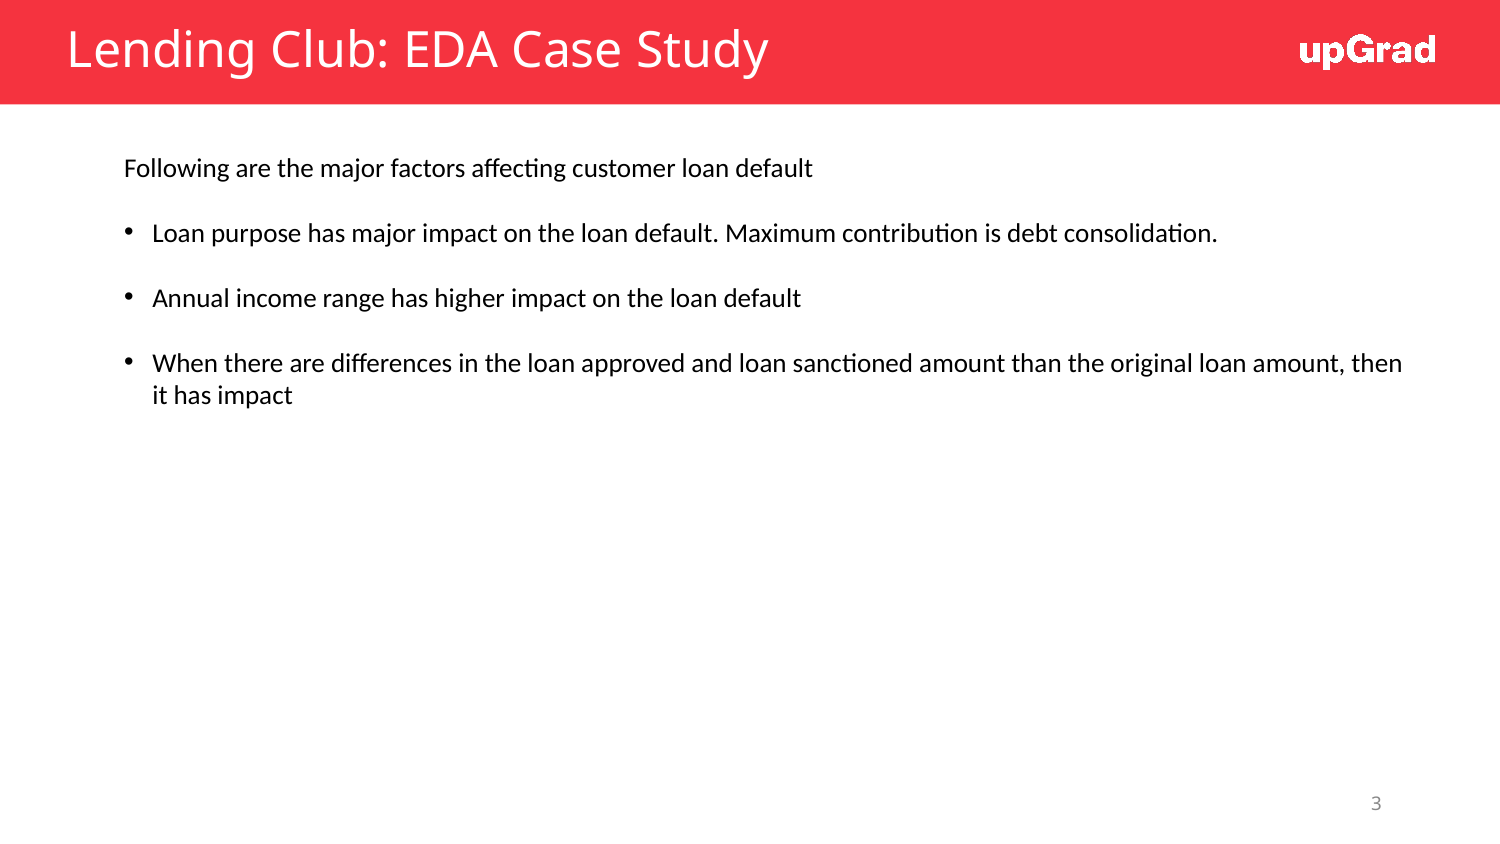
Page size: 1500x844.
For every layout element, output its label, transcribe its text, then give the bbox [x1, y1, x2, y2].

slide_number 3 [1059, 782, 1397, 827]
picture [1300, 34, 1435, 70]
text_box Following are the major factors affecting customer loan default Loan purpose has major impact on the loan default. Maximum contribution is debt consolidation. Annual income range has higher impact on the loan default When there are differences in the loan approved and loan sanctioned amount than the original loan amount, then it has impact [109, 142, 1419, 418]
title Lending Club: EDA Case Study [51, 20, 954, 83]
